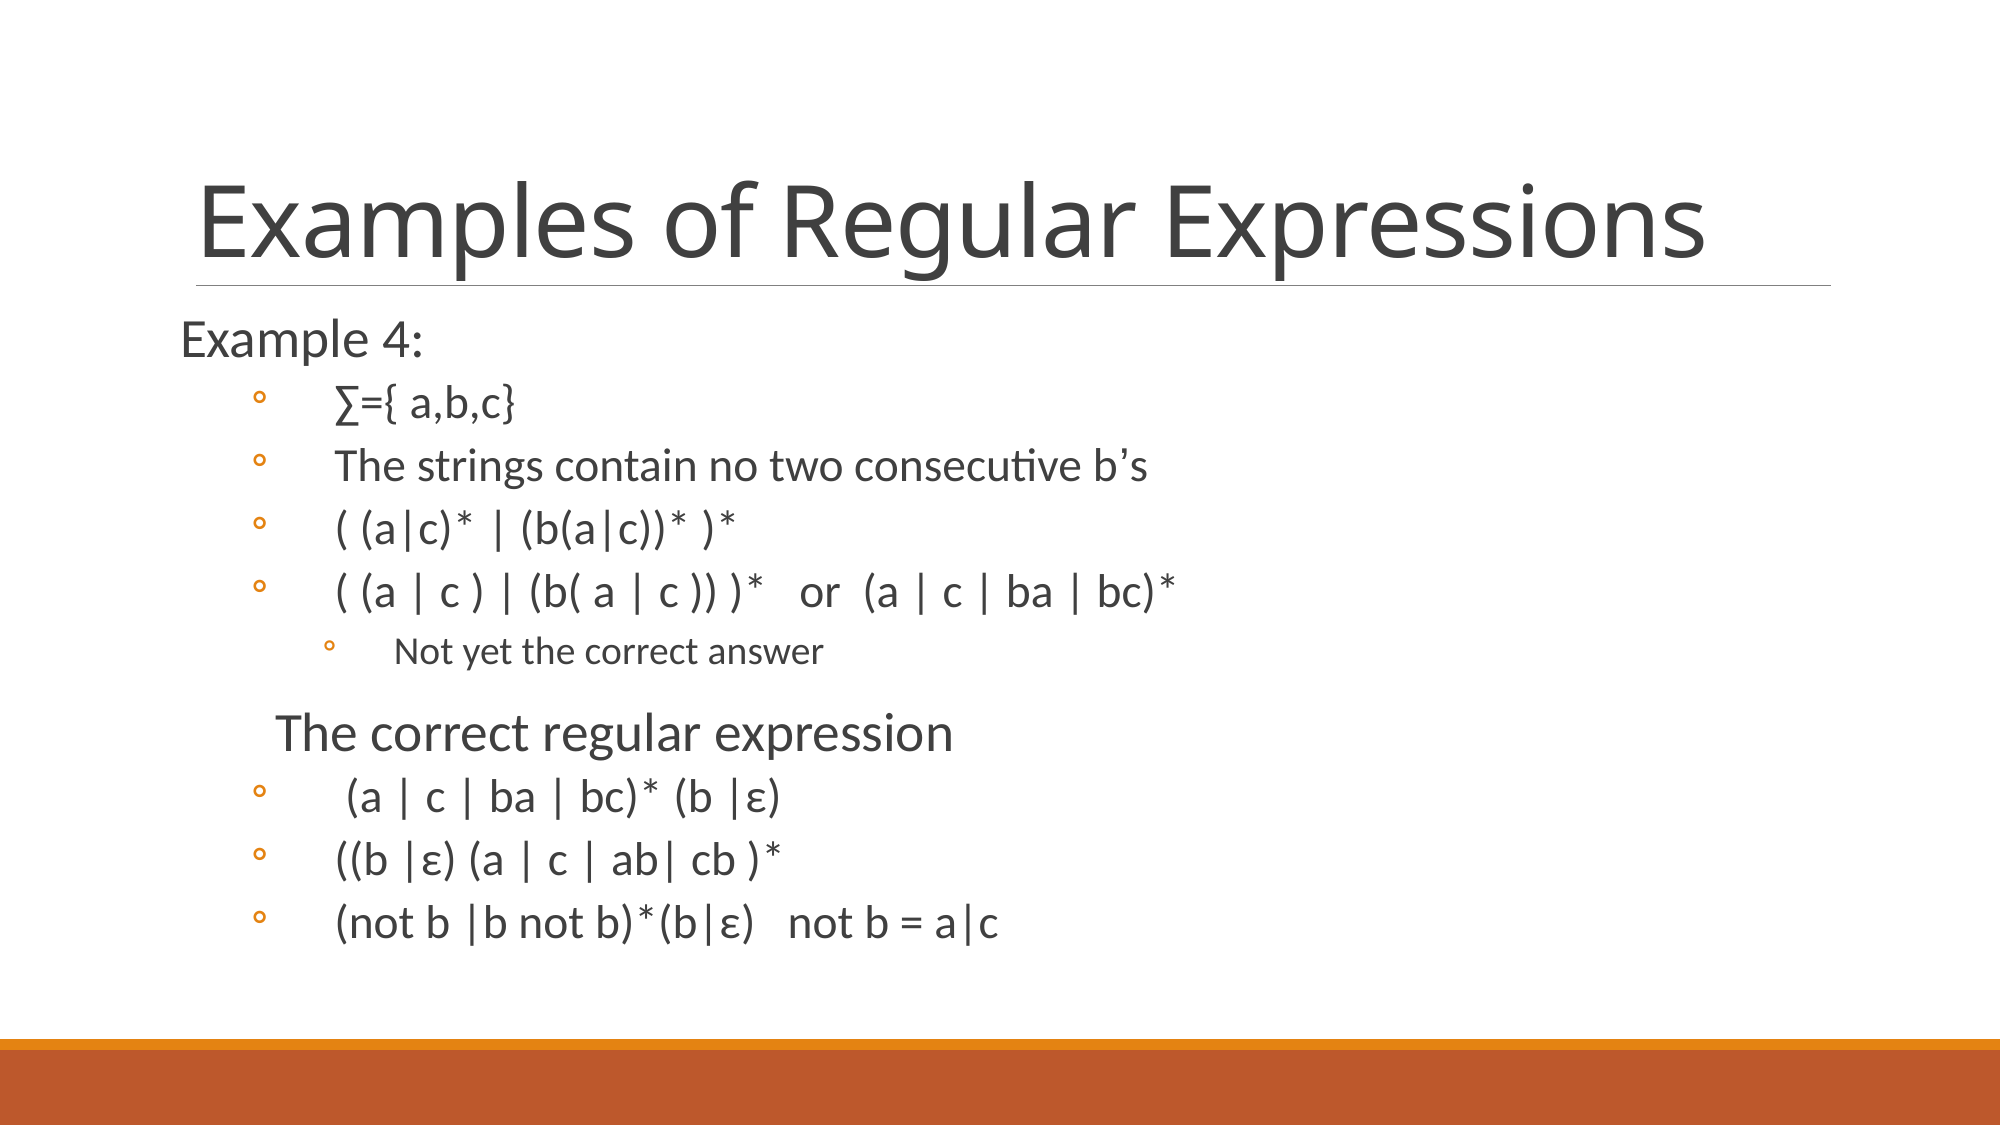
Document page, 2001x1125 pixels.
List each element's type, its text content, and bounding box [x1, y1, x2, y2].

list Example 4: ∑={ a,b,c} The strings contain no two consecutive b’s ( (a|c)* | (b(a|c))* )* ( (a | c ) | (b( a | c )) )* or (a | c | ba | bc)* Not yet the correct answer The correct regular expression (a | c | ba | bc)* (b |ε) ((b |ε) (a | c | ab| cb )* (not b |b not b)*(b|ε) not b = a|c [180, 302, 1830, 963]
title Examples of Regular Expressions [180, 47, 1830, 285]
